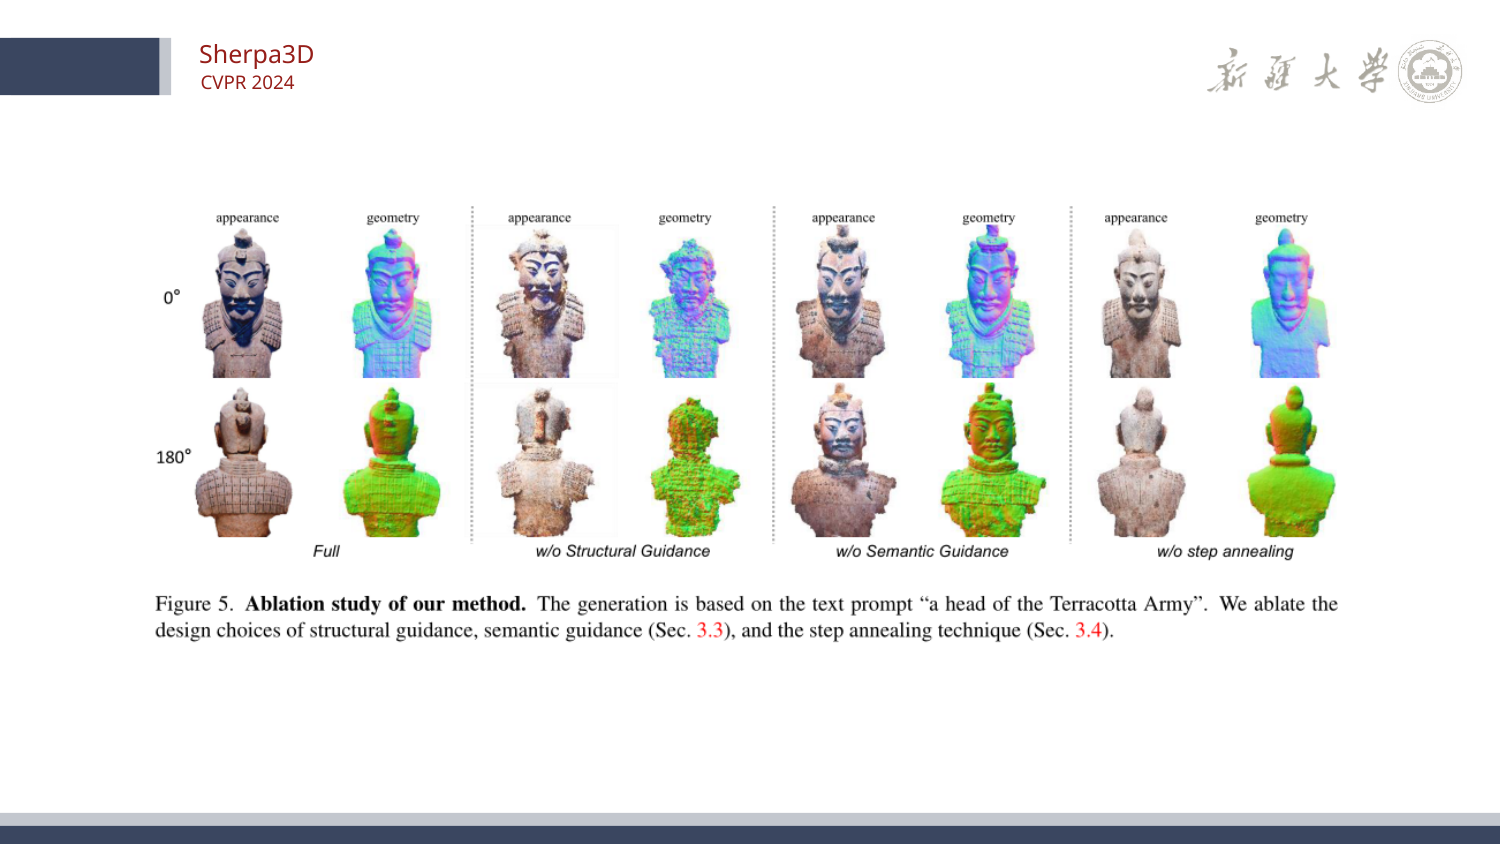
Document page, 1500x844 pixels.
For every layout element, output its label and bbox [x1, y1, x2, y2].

text_box [0, 33, 1500, 844]
picture [143, 197, 1346, 656]
